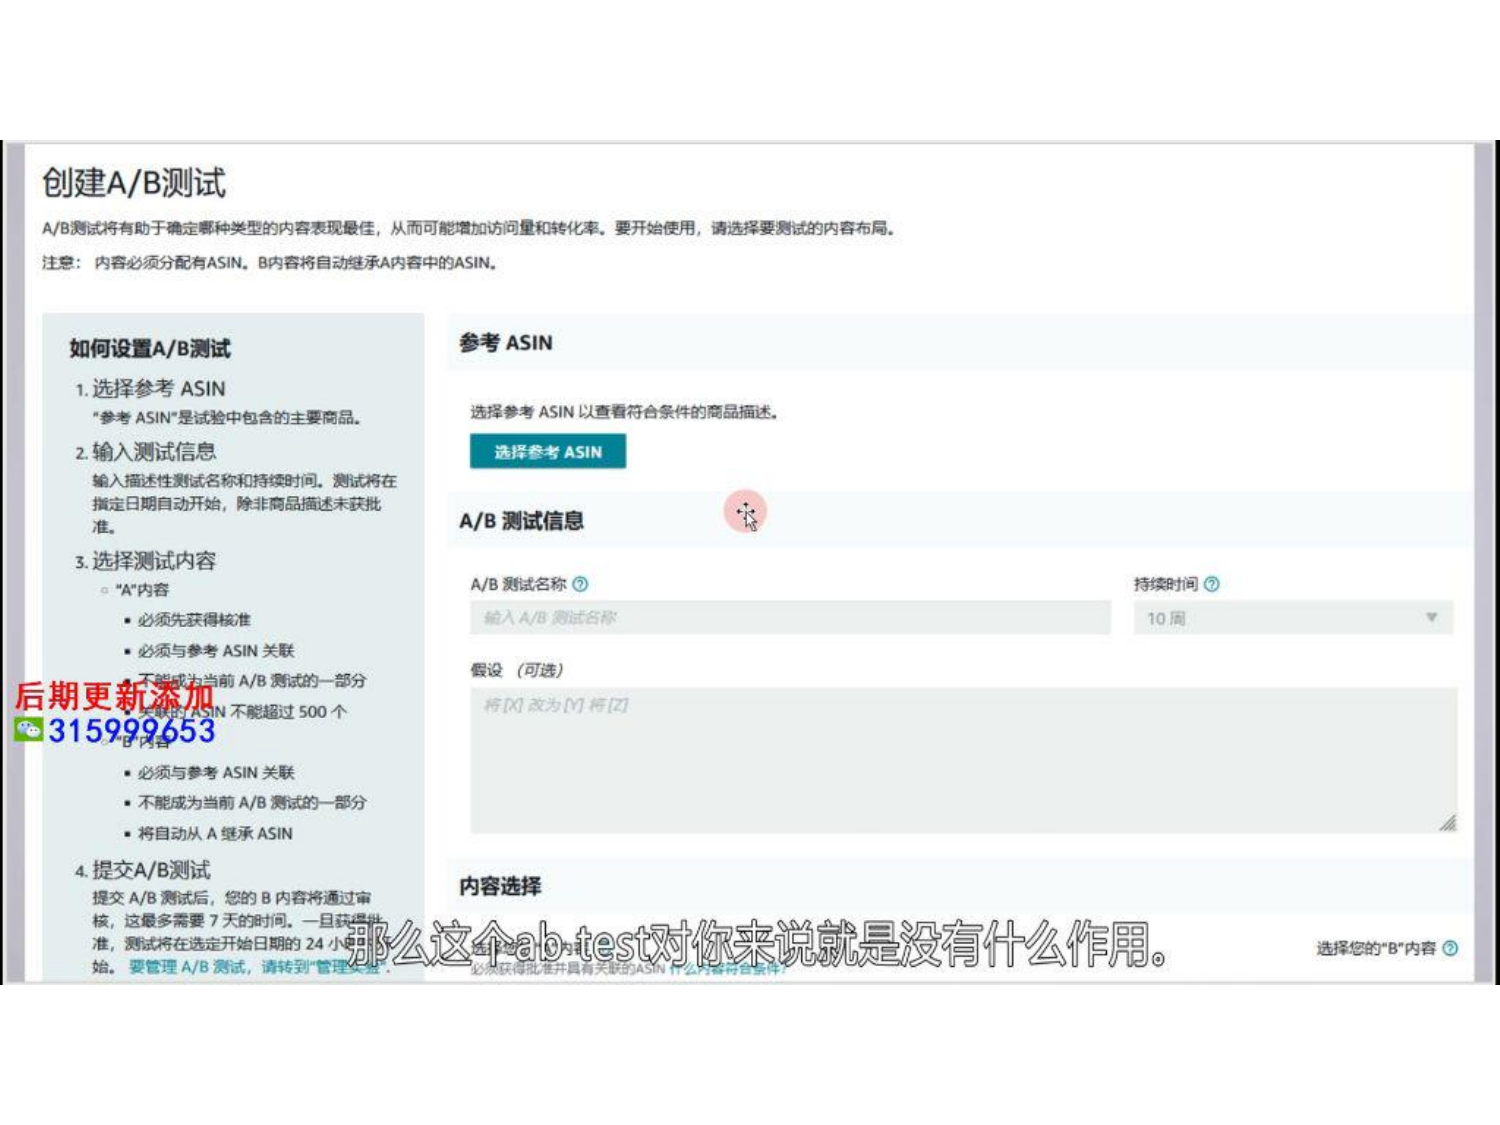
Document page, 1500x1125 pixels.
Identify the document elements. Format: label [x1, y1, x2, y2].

picture [0, 140, 1500, 985]
